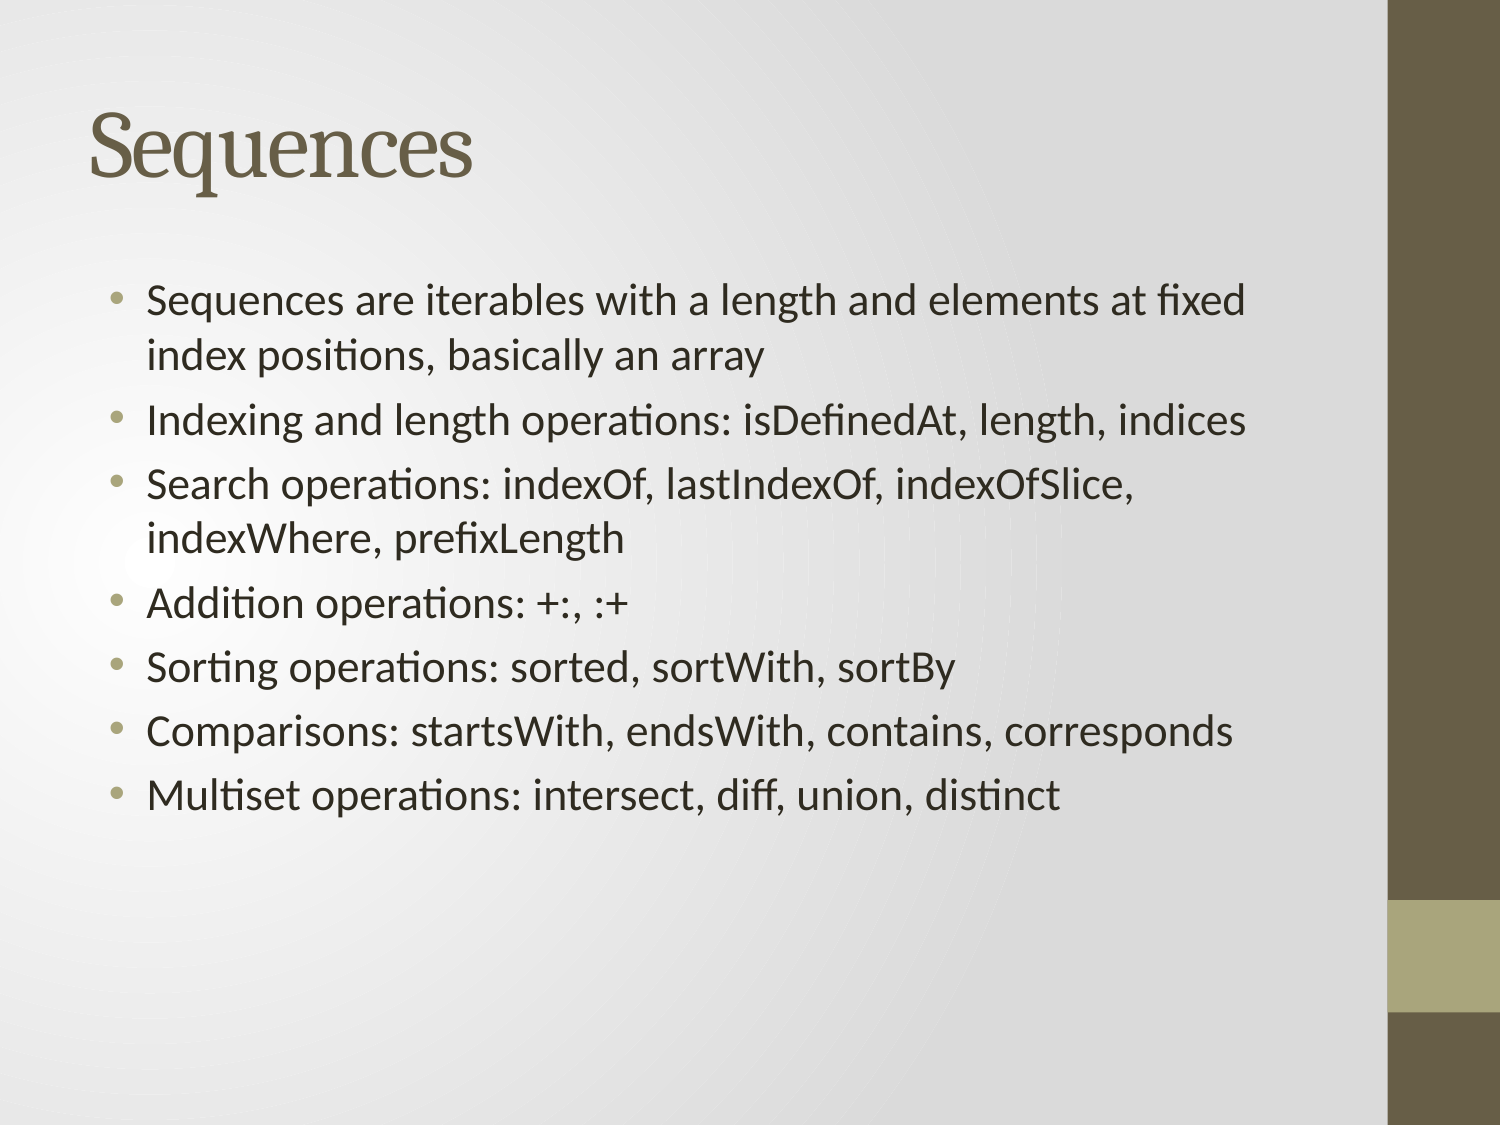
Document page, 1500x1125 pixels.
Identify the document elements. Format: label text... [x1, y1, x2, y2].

list Sequences are iterables with a length and elements at fixed index positions, basically an array Indexing and length operations: isDefinedAt, length, indices Search operations: indexOf, lastIndexOf, indexOfSlice, indexWhere, prefixLength Addition operations: +:, :+ Sorting operations: sorted, sortWith, sortBy Comparisons: startsWith, endsWith, contains, corresponds Multiset operations: intersect, diff, union, distinct [75, 262, 1325, 1050]
title Sequences [75, 45, 1325, 233]
